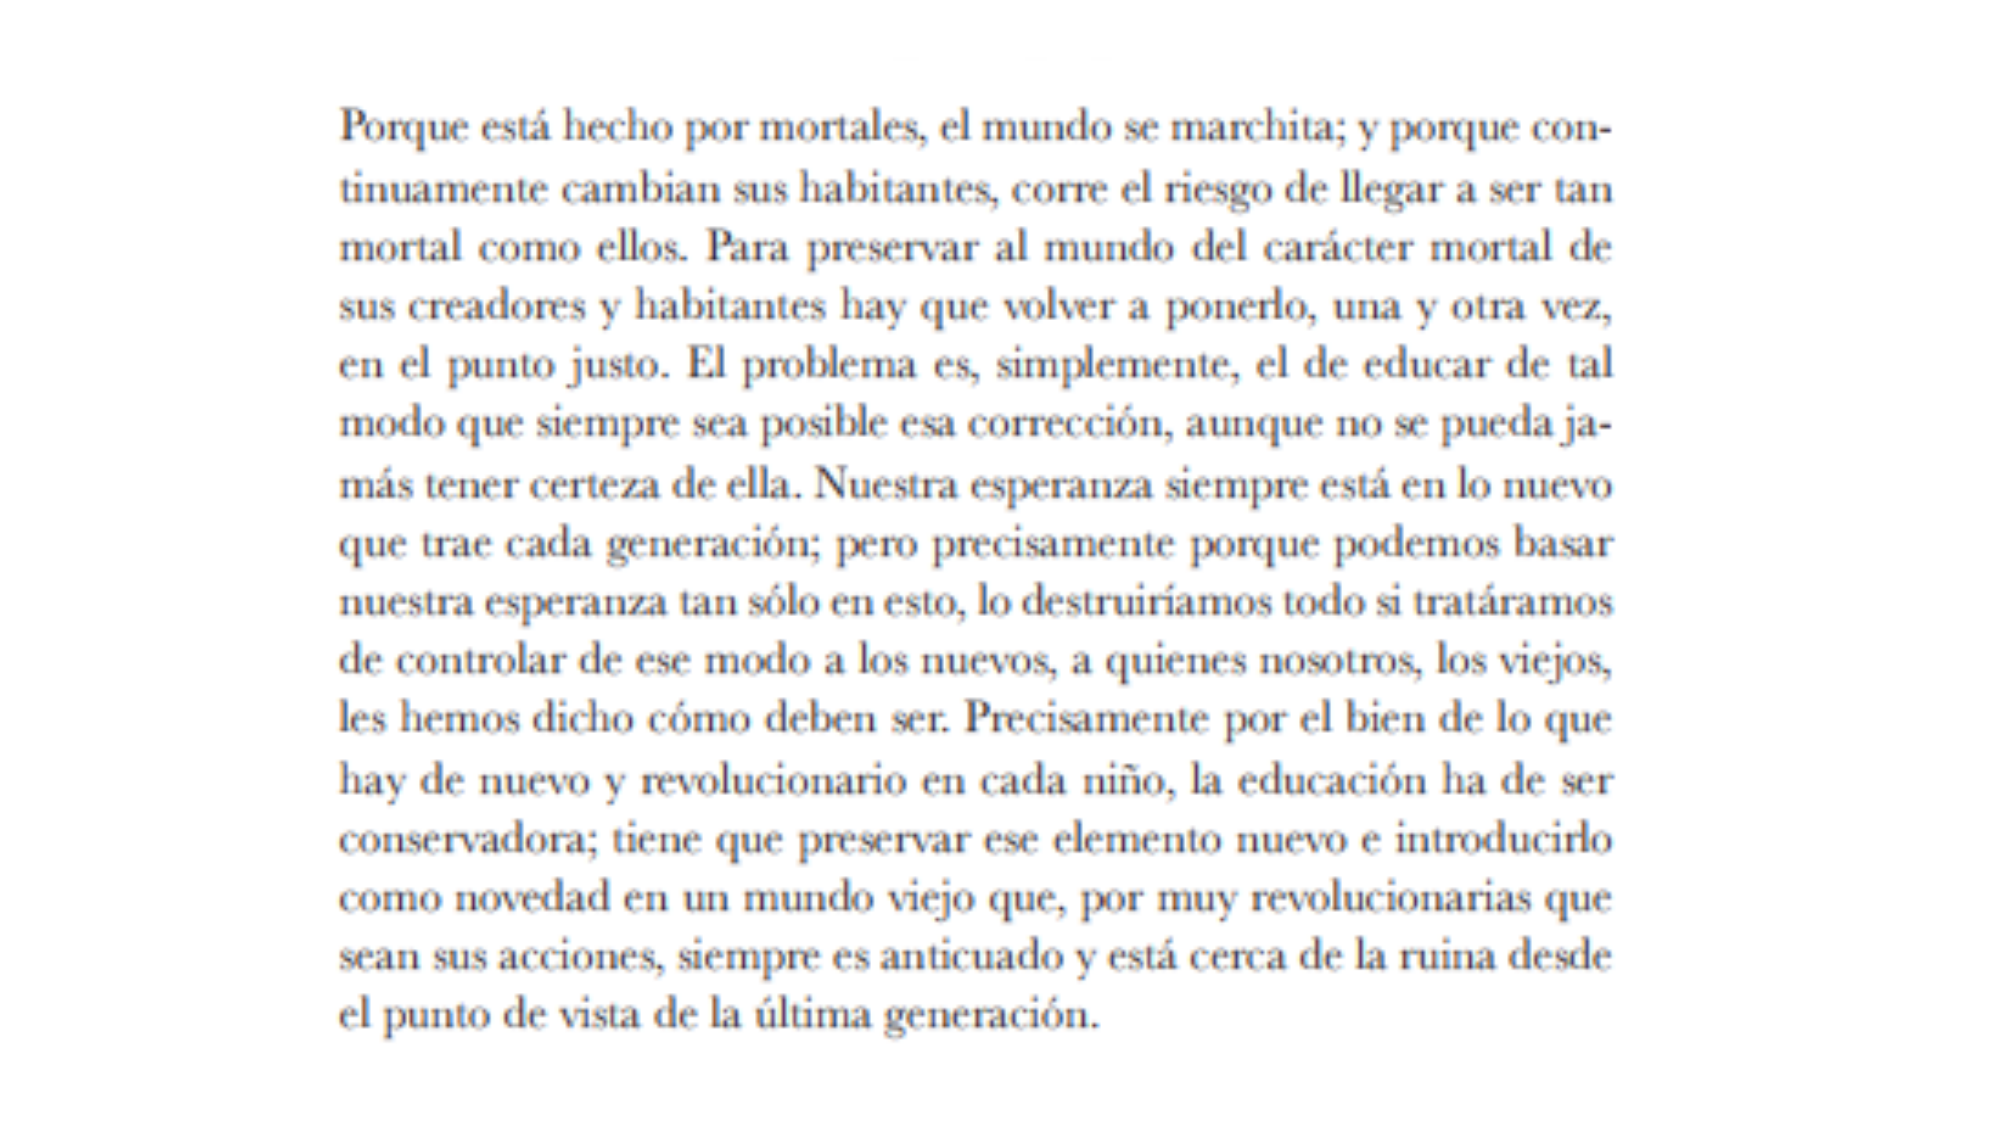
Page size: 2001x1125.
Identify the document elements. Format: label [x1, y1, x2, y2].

picture [304, 57, 1656, 1098]
